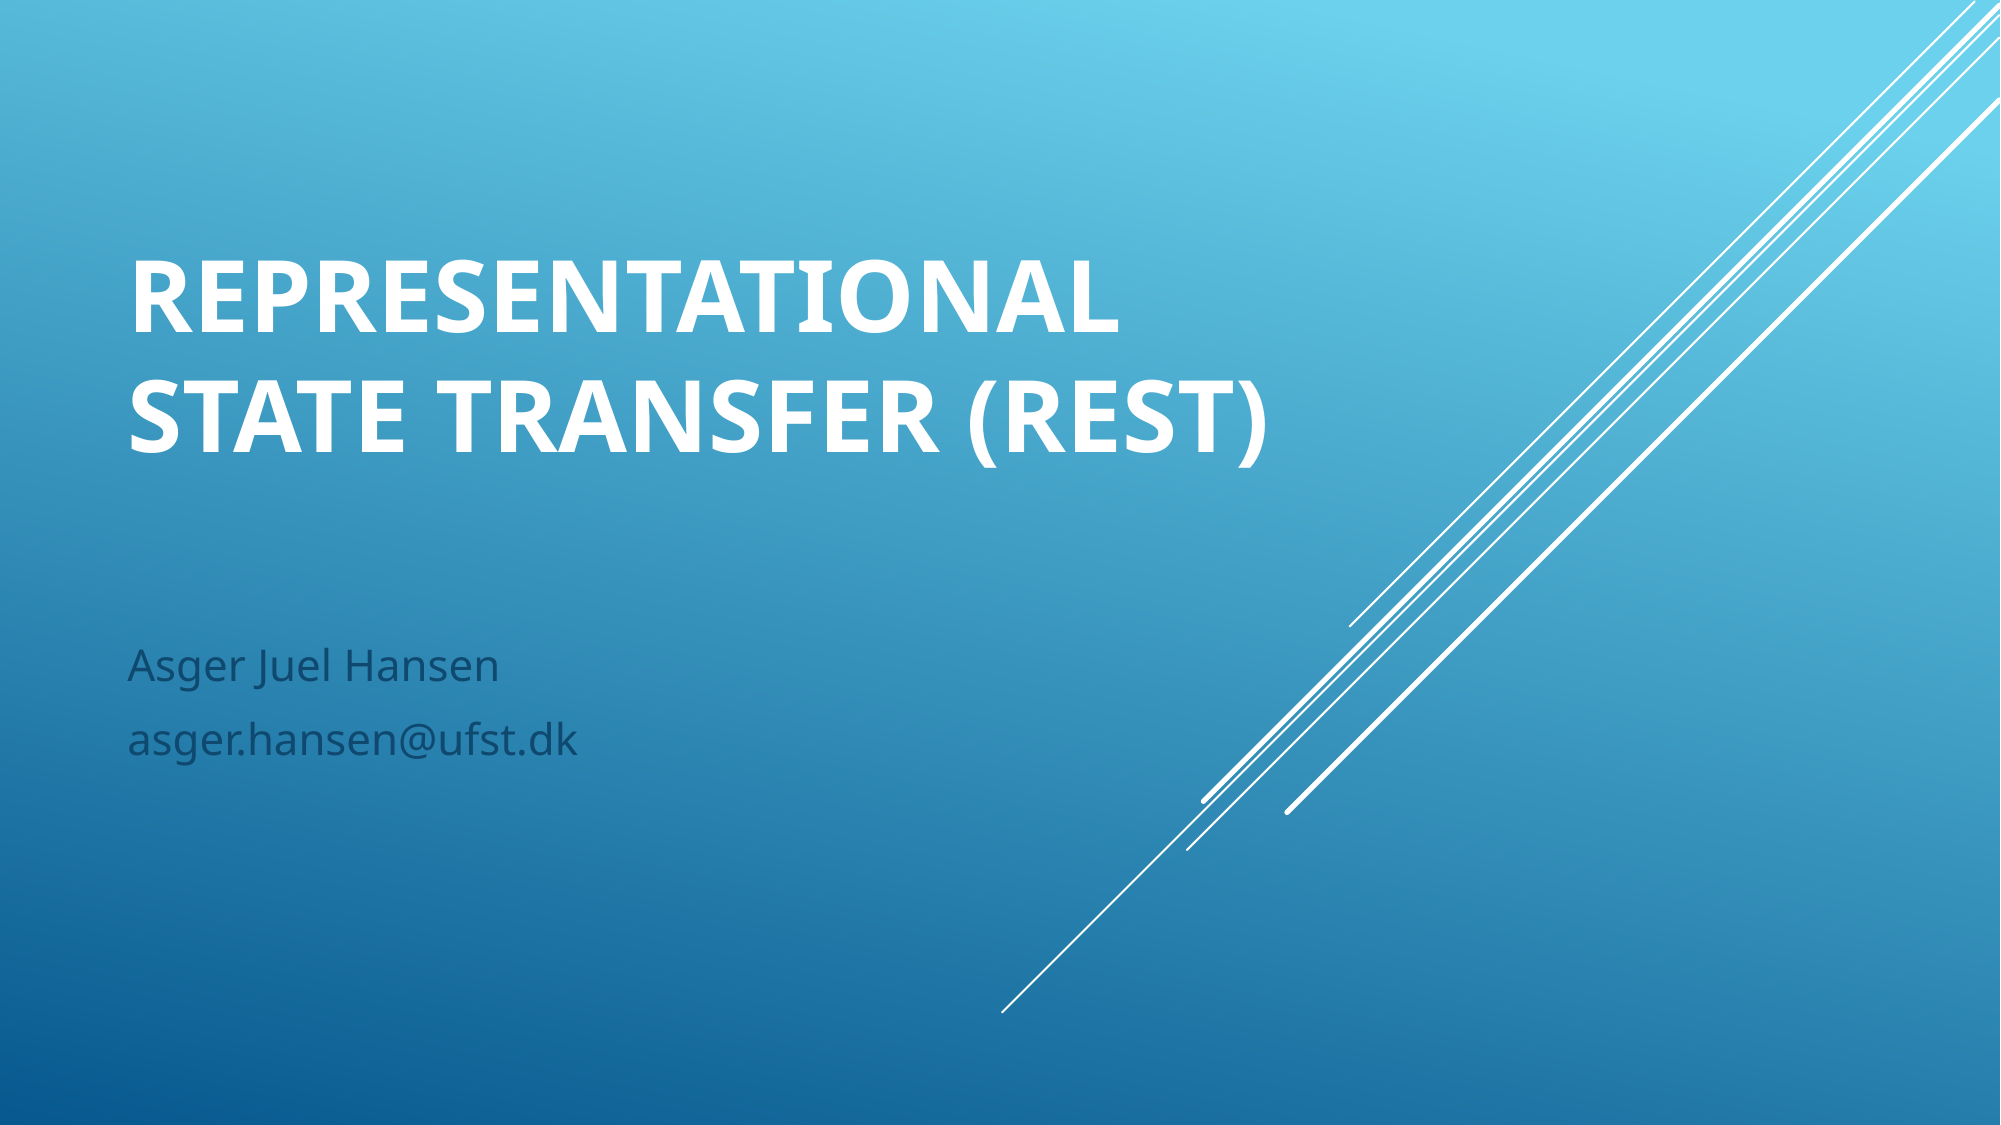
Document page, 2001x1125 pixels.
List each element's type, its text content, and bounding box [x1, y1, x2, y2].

subtitle Asger Juel Hansen asger.hansen@ufst.dk [112, 630, 1163, 950]
title REpresentational State Transfer (REST) [112, 112, 1425, 600]
